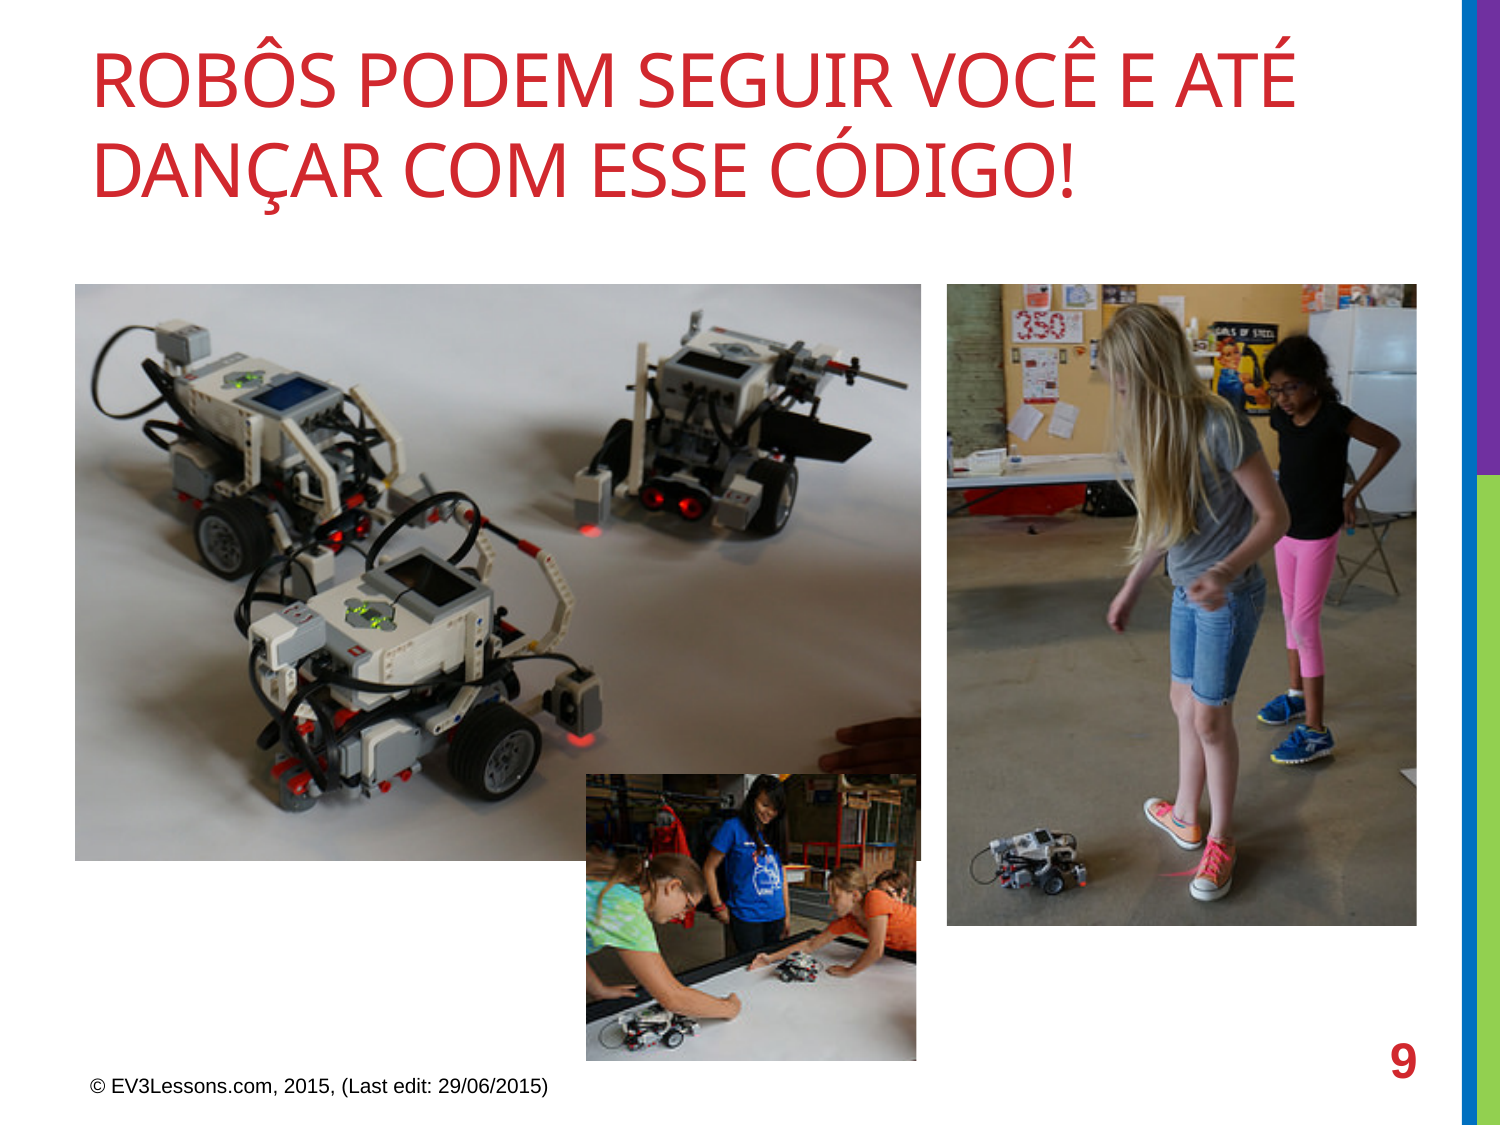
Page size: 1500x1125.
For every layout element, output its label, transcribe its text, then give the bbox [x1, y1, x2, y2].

footer © EV3Lessons.com, 2015, (Last edit: 29/06/2015) [75, 1065, 638, 1112]
picture [946, 284, 1418, 927]
picture [74, 284, 922, 1062]
slide_number 9 [1374, 1028, 1481, 1089]
title Robôs podem seguir você e até dançar com esse código! [75, 25, 1428, 250]
